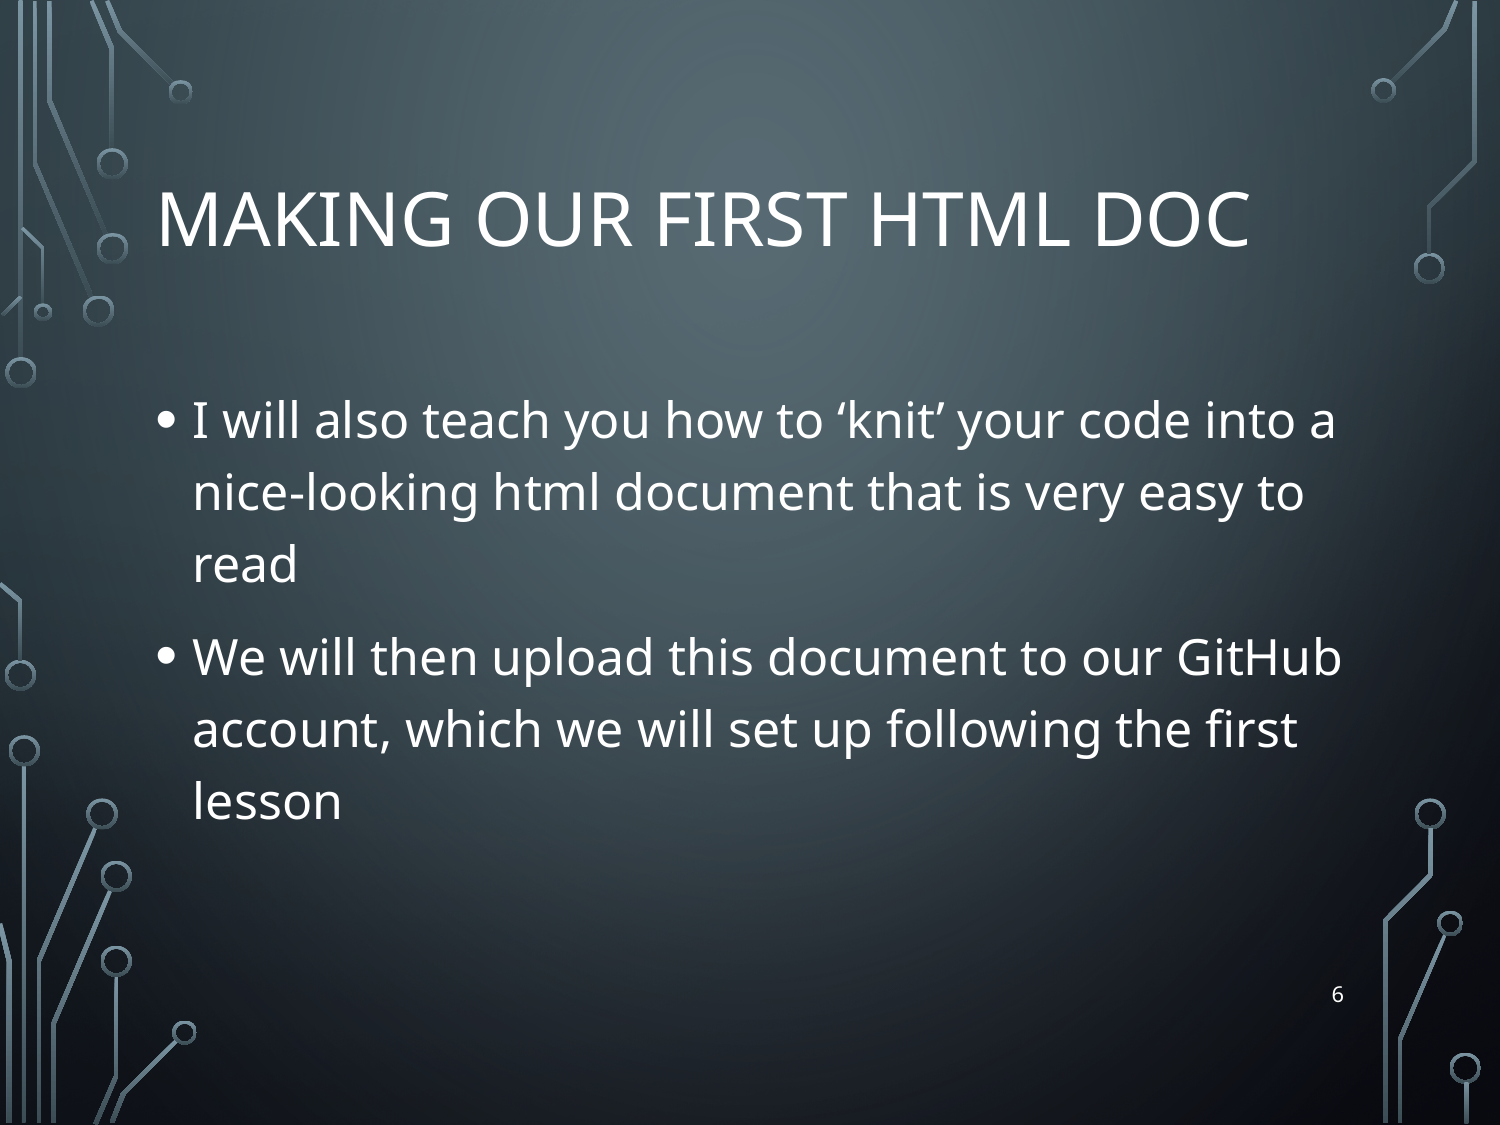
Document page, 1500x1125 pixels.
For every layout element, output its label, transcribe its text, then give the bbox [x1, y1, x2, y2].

title Making our first html doc [140, 101, 1360, 344]
list I will also teach you how to ‘knit’ your code into a nice-looking html document that is very easy to read We will then upload this document to our GitHub account, which we will set up following the first lesson [140, 369, 1360, 950]
slide_number 6 [1264, 965, 1360, 1025]
